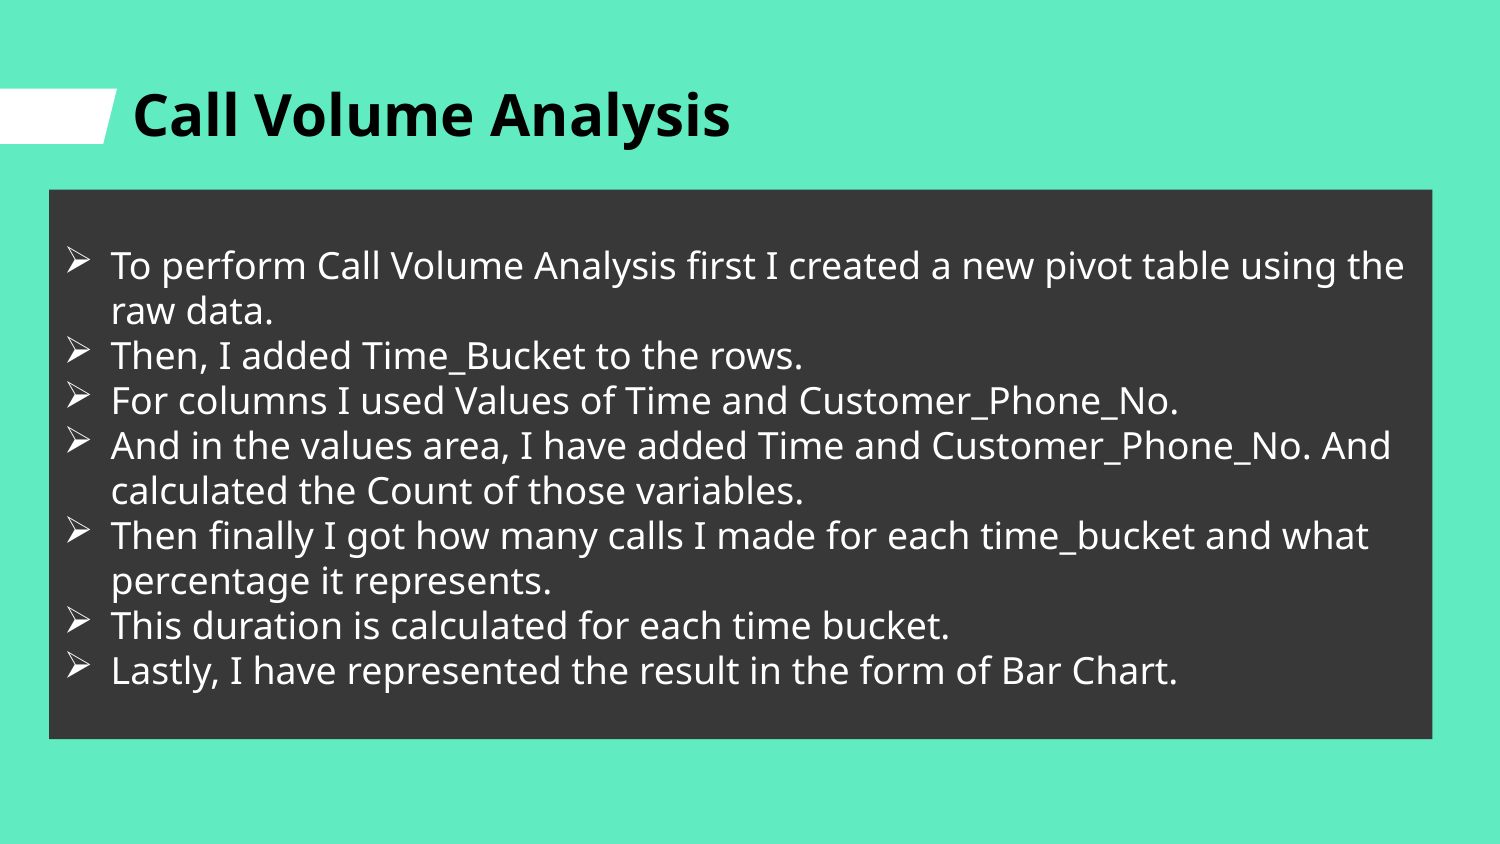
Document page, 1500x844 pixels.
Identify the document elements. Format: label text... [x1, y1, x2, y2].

title Call Volume Analysis [116, 62, 1383, 157]
text_box To perform Call Volume Analysis first I created a new pivot table using the raw data. Then, I added Time_Bucket to the rows. For columns I used Values of Time and Customer_Phone_No. And in the values area, I have added Time and Customer_Phone_No. And calculated the Count of those variables. Then finally I got how many calls I made for each time_bucket and what percentage it represents. This duration is calculated for each time bucket. Lastly, I have represented the result in the form of Bar Chart. [49, 189, 1433, 740]
